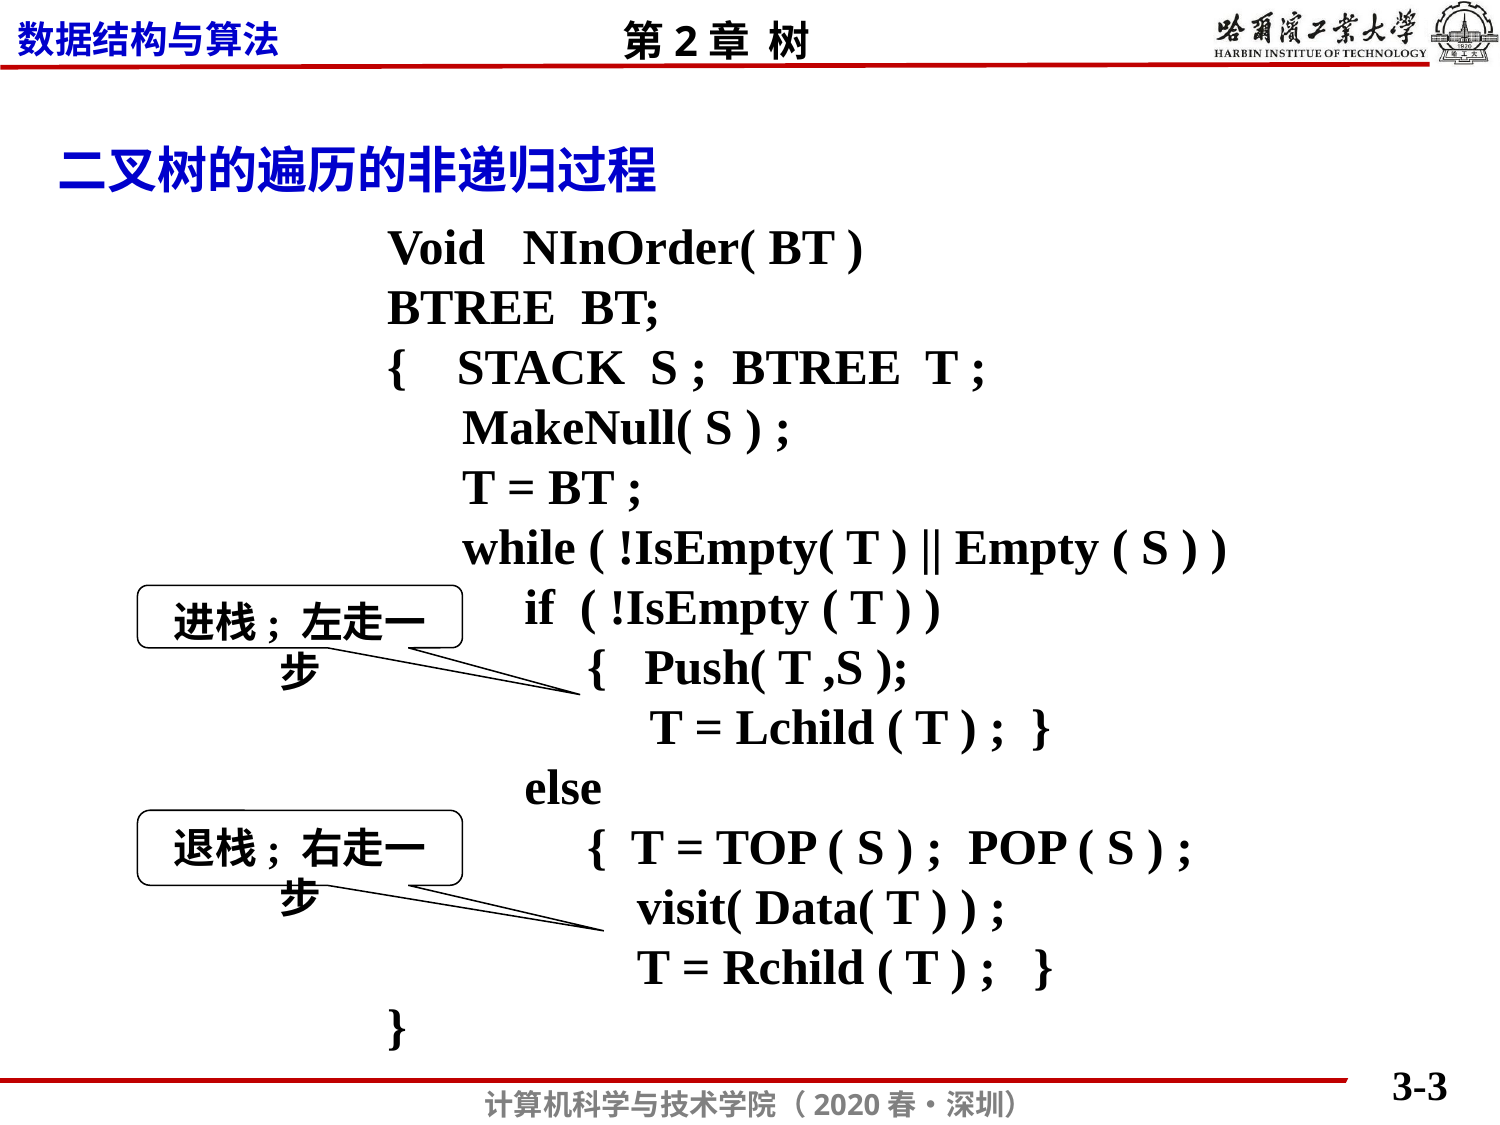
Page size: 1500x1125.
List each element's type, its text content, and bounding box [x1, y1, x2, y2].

text_box 退栈; 右走一步 [137, 810, 604, 931]
text_box Void NInOrder( BT ) BTREE BT; { STACK S ; BTREE T ; MakeNull( S ) ; T = BT ; while ( !IsEmpty( T ) || Empty ( S ) ) if ( !IsEmpty ( T ) ) { Push( T ,S ); T = Lchild ( T ) ; } else { T = TOP ( S ) ; POP ( S ) ; visit( Data( T ) ) ; T = Rchild ( T ) ; } } [372, 206, 1243, 1062]
text_box 进栈; 左走一步 [137, 585, 581, 695]
picture [1212, 1, 1500, 68]
text_box 二叉树的遍历的非递归过程 [0, 130, 672, 206]
